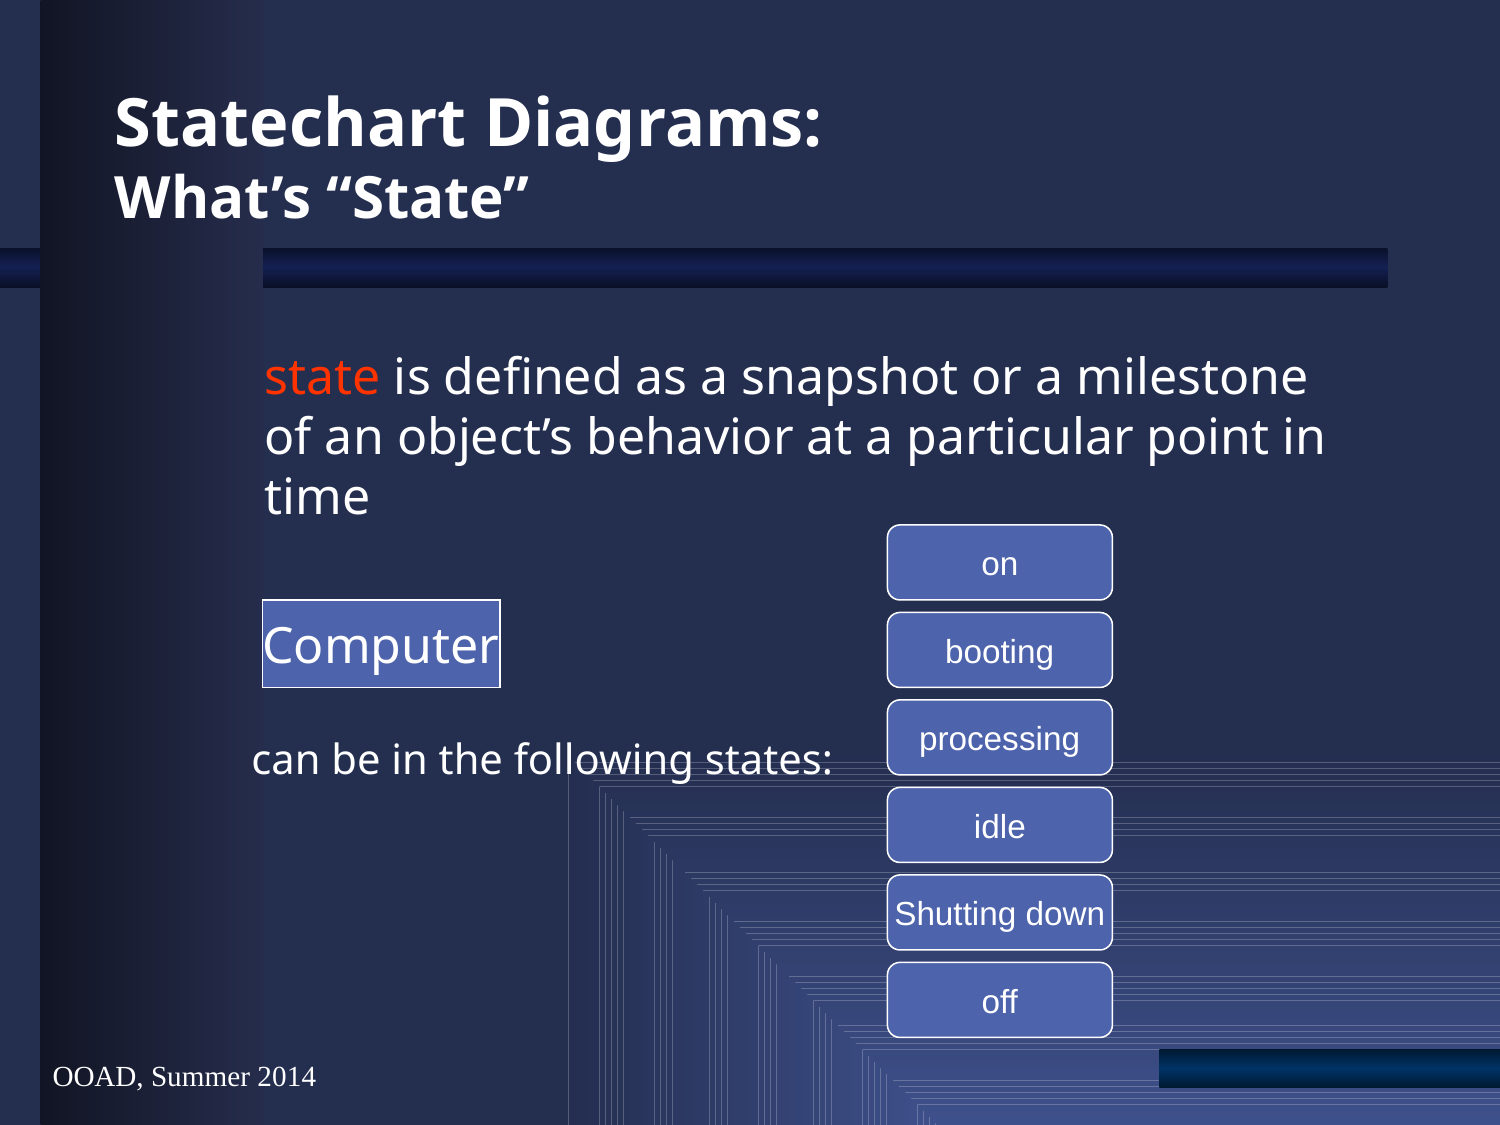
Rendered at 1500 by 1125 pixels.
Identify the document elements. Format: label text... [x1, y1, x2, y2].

text_box Shutting down [887, 874, 1113, 950]
text_box processing [887, 699, 1113, 775]
text_box Computer [262, 599, 500, 688]
text_box idle [887, 787, 1113, 863]
slide_number OOAD, Summer 2014 [37, 1024, 638, 1101]
text_box state is defined as a snapshot or a milestone of an object’s behavior at a particular point in time [249, 337, 1375, 533]
text_box off [887, 962, 1113, 1038]
title Statechart Diagrams: What’s “State” [99, 90, 1455, 238]
text_box booting [887, 612, 1113, 688]
text_box can be in the following states: [236, 725, 848, 790]
text_box on [887, 524, 1113, 600]
